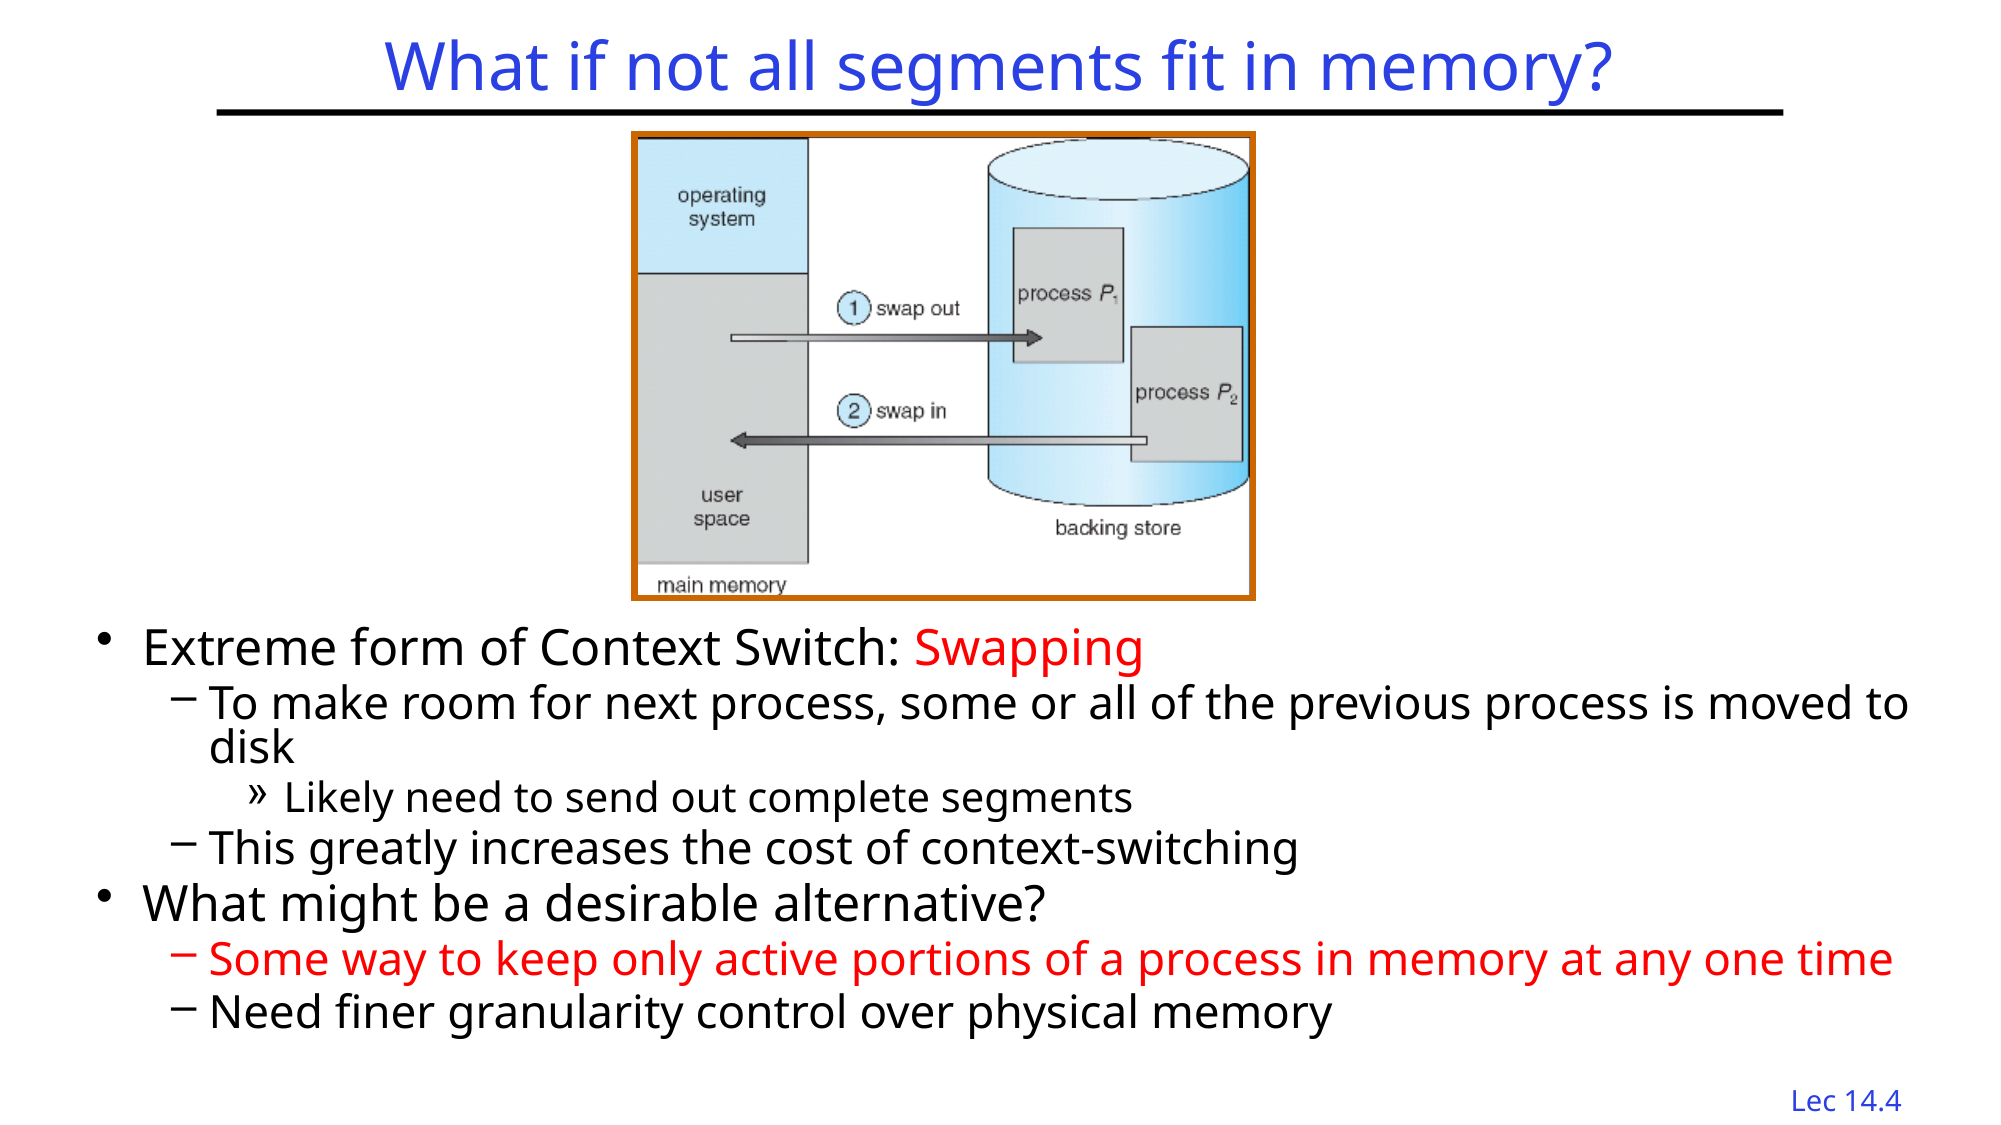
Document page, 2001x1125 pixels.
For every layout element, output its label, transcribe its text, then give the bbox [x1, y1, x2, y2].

title What if not all segments fit in memory? [216, 24, 1784, 113]
list Extreme form of Context Switch: Swapping To make room for next process, some or all of the previous process is moved to disk Likely need to send out complete segments This greatly increases the cost of context-switching What might be a desirable alternative? Some way to keep only active portions of a process in memory at any one time Need finer granularity control over physical memory [81, 619, 1963, 1063]
picture [637, 137, 1251, 595]
